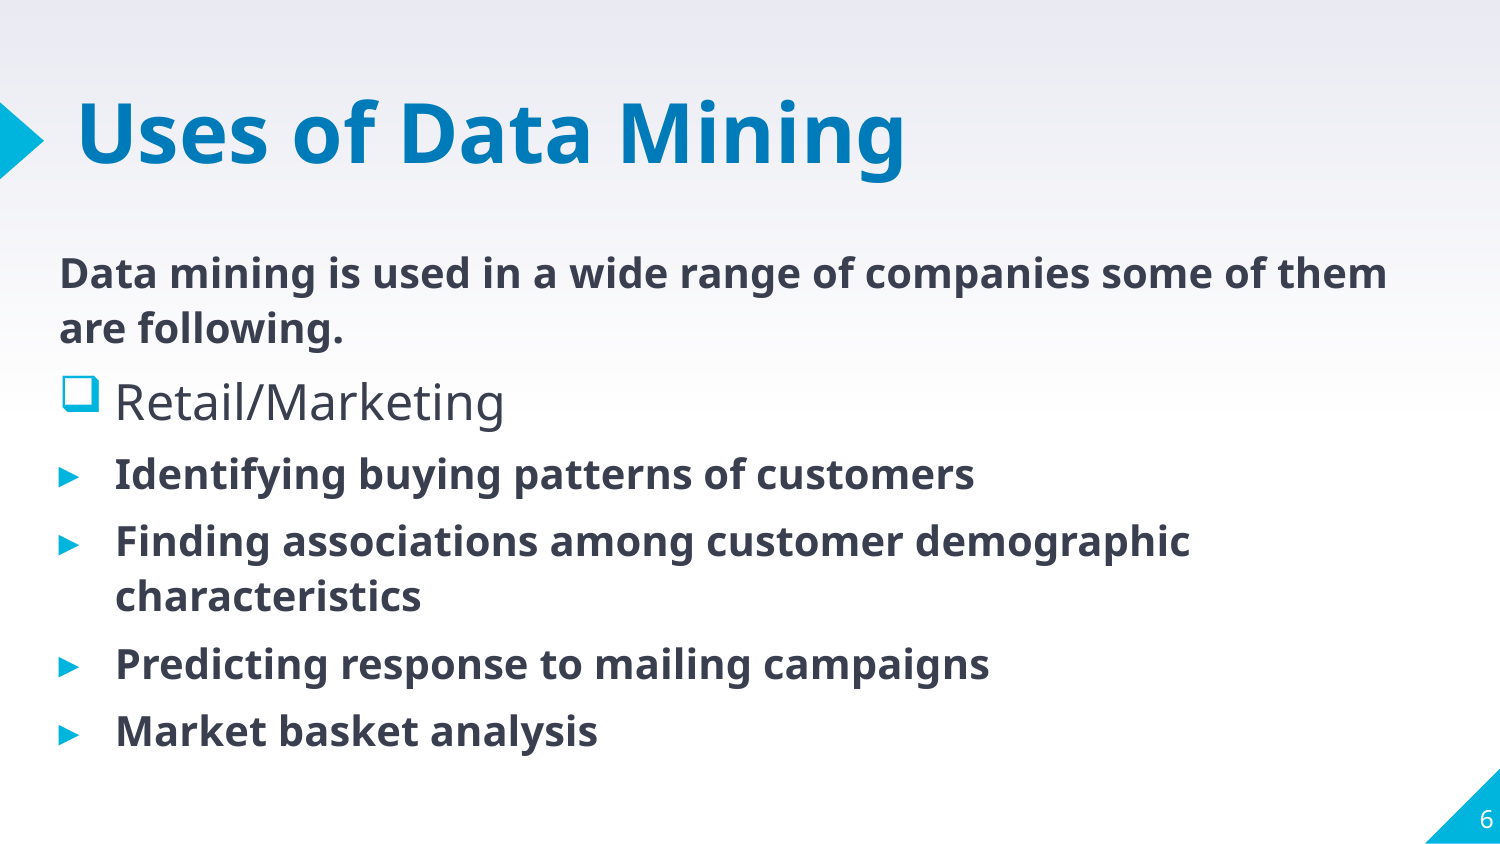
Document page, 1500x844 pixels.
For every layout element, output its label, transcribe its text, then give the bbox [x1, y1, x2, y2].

slide_number 6 [1418, 760, 1494, 838]
list Data mining is used in a wide range of companies some of them are following. Retail/Marketing Identifying buying patterns of customers Finding associations among customer demographic characteristics Predicting response to mailing campaigns Market basket analysis [39, 241, 1443, 746]
title Uses of Data Mining [75, 99, 1001, 241]
